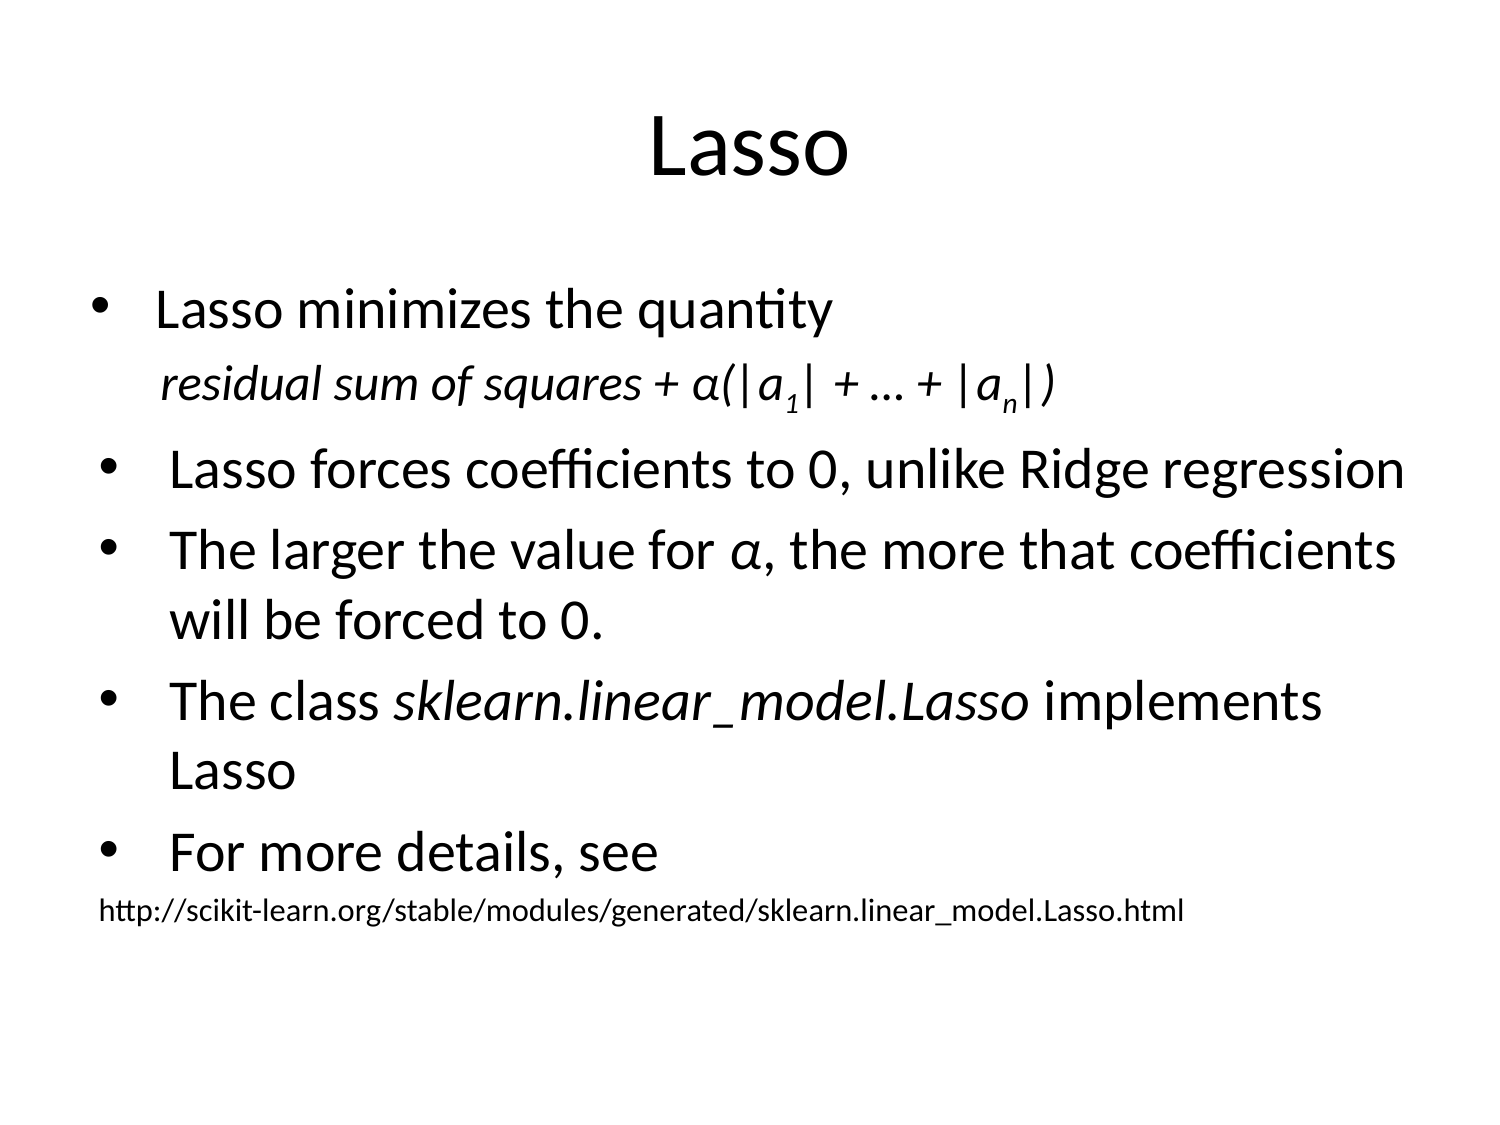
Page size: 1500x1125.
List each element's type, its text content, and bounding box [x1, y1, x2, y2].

list Lasso minimizes the quantity residual sum of squares + α(|a1| + … + |an|) Lasso forces coefficients to 0, unlike Ridge regression The larger the value for α, the more that coefficients will be forced to 0. The class sklearn.linear_model.Lasso implements Lasso For more details, see http://scikit-learn.org/stable/modules/generated/sklearn.linear_model.Lasso.html [75, 262, 1425, 1005]
title Lasso [75, 45, 1425, 233]
